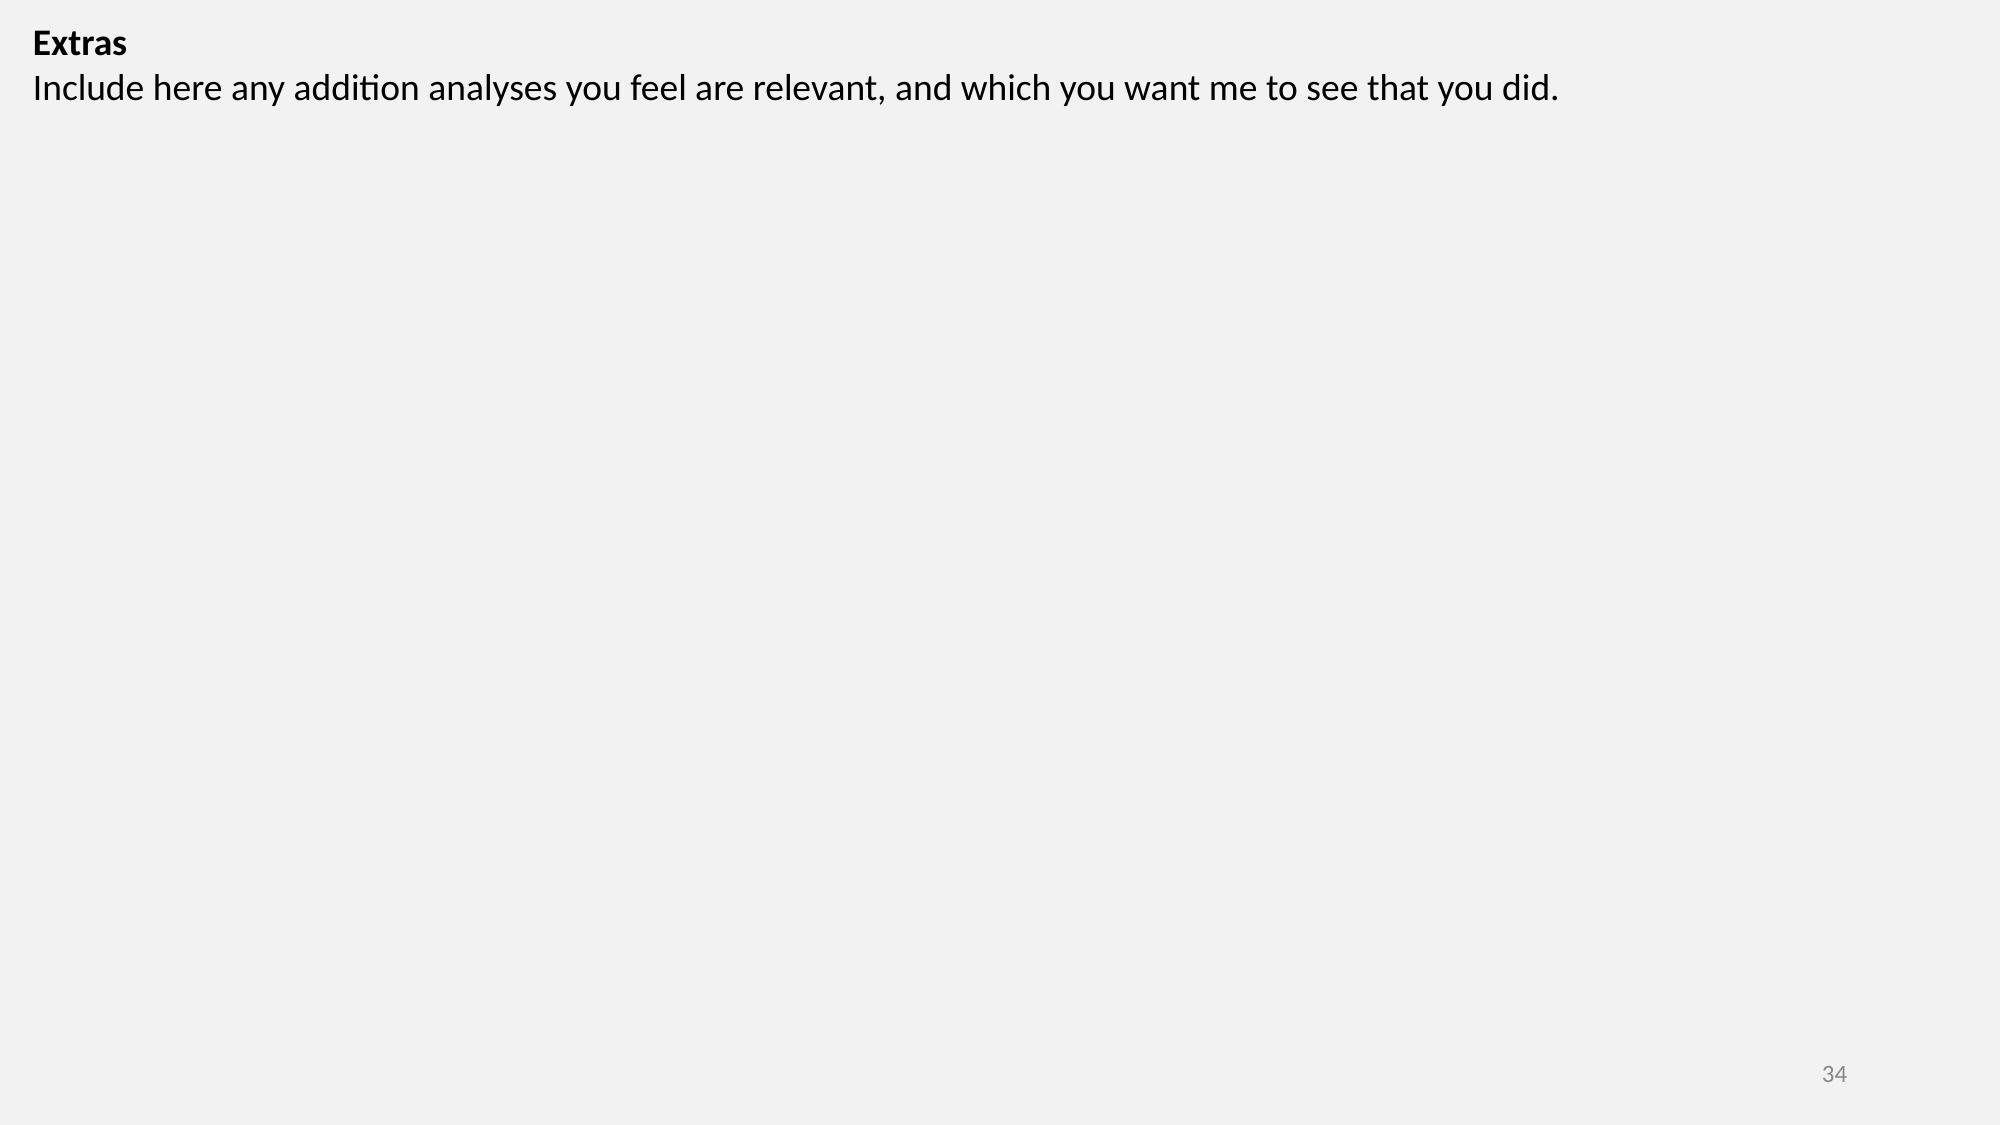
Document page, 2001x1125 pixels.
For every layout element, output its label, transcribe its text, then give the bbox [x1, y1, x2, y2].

slide_number 34 [1412, 1042, 1863, 1103]
text_box Extras Include here any addition analyses you feel are relevant, and which you want me to see that you did. [17, 10, 1943, 116]
